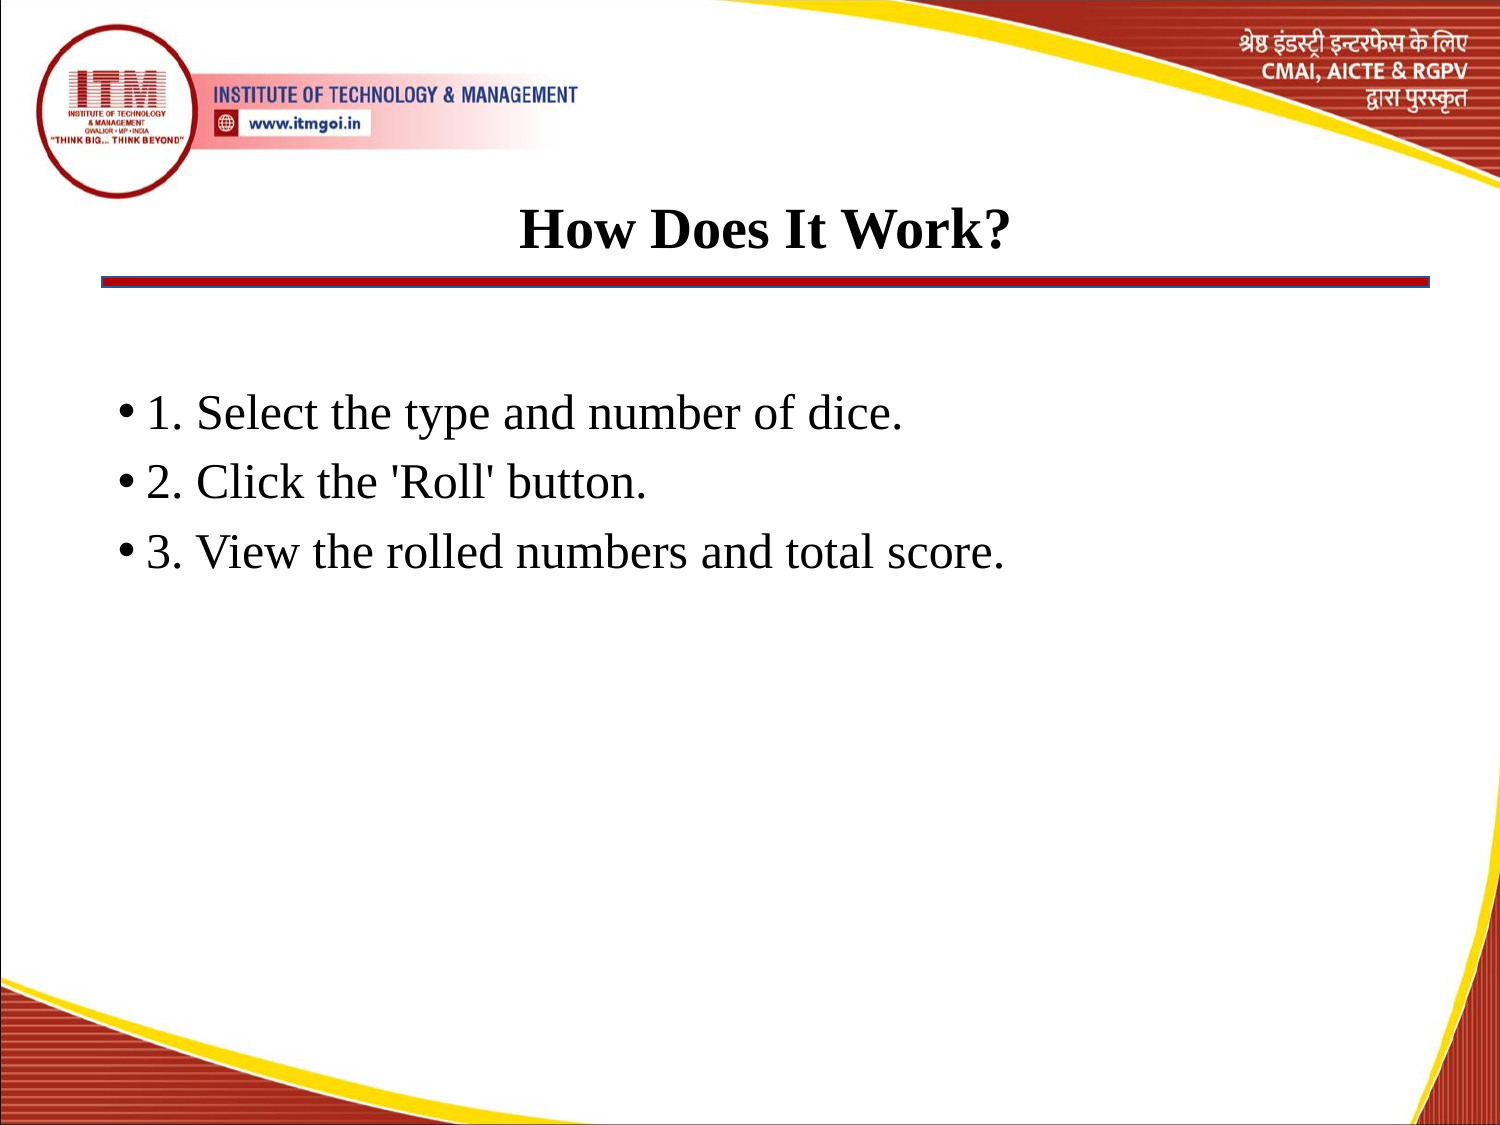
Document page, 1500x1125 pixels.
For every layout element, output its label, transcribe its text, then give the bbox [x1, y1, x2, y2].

title How Does It Work? [103, 191, 1430, 278]
list 1. Select the type and number of dice. 2. Click the 'Roll' button. 3. View the rolled numbers and total score. [103, 303, 1430, 1017]
picture [0, 0, 1500, 1125]
